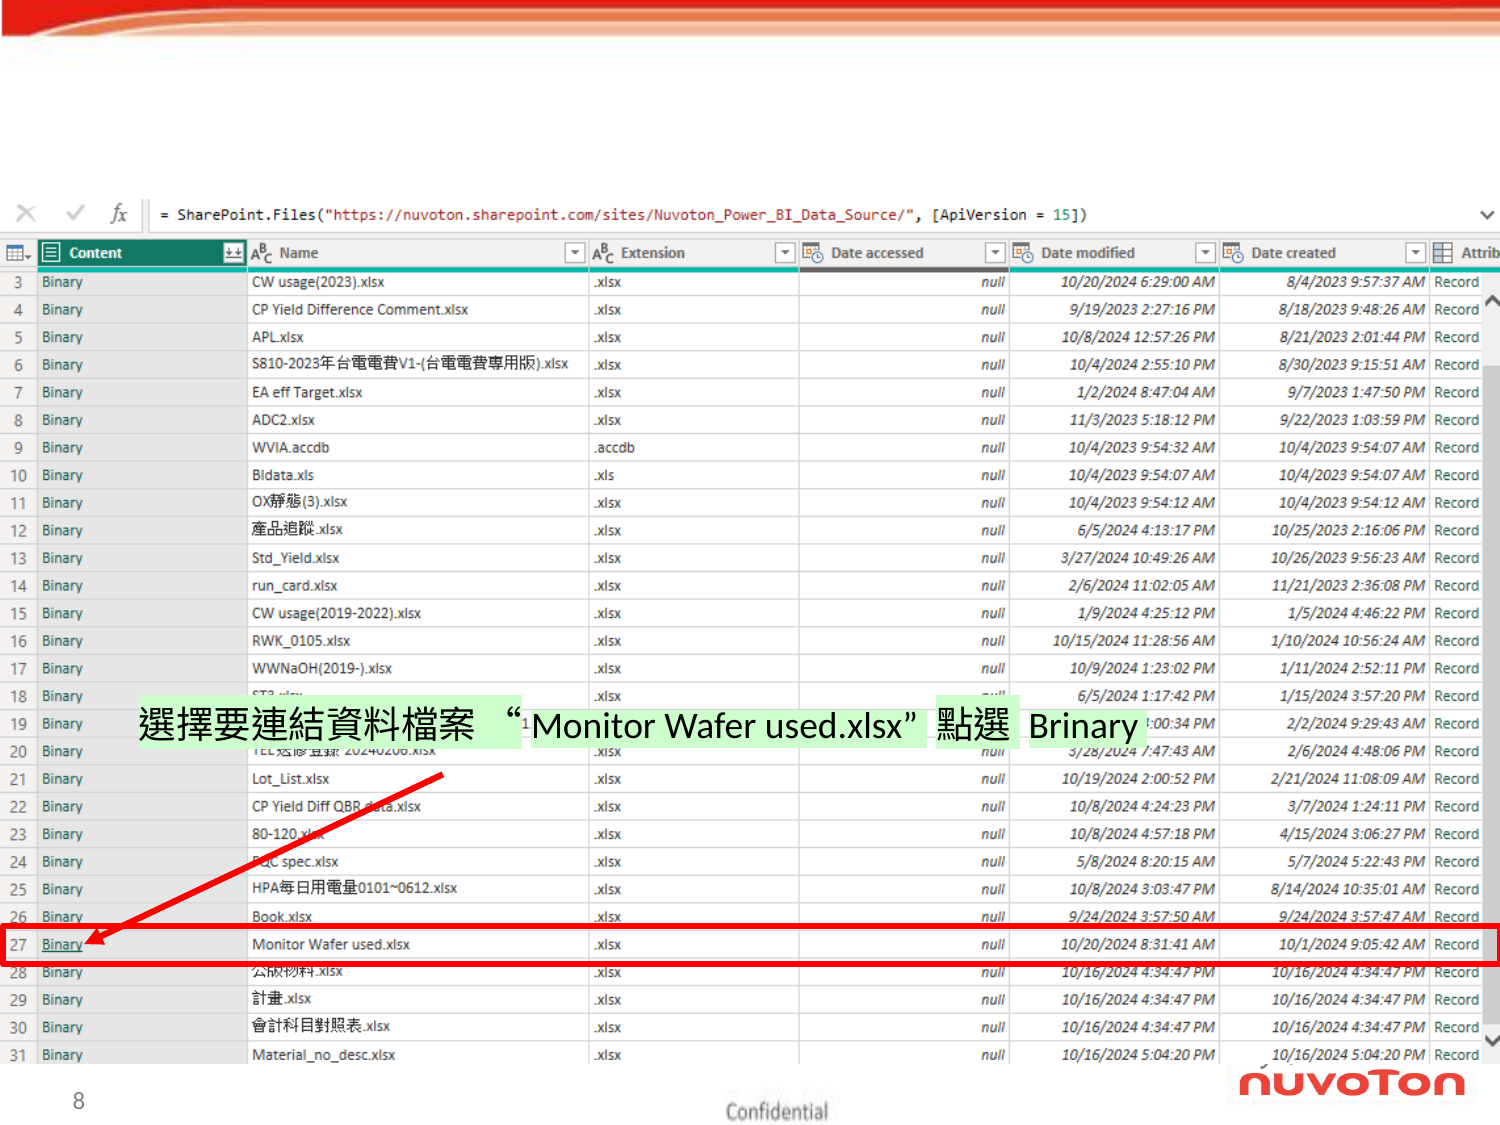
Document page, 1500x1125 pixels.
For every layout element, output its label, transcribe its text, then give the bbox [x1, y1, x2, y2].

picture [0, 0, 1500, 1125]
slide_number 7 [0, 1074, 160, 1125]
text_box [83, 774, 444, 945]
